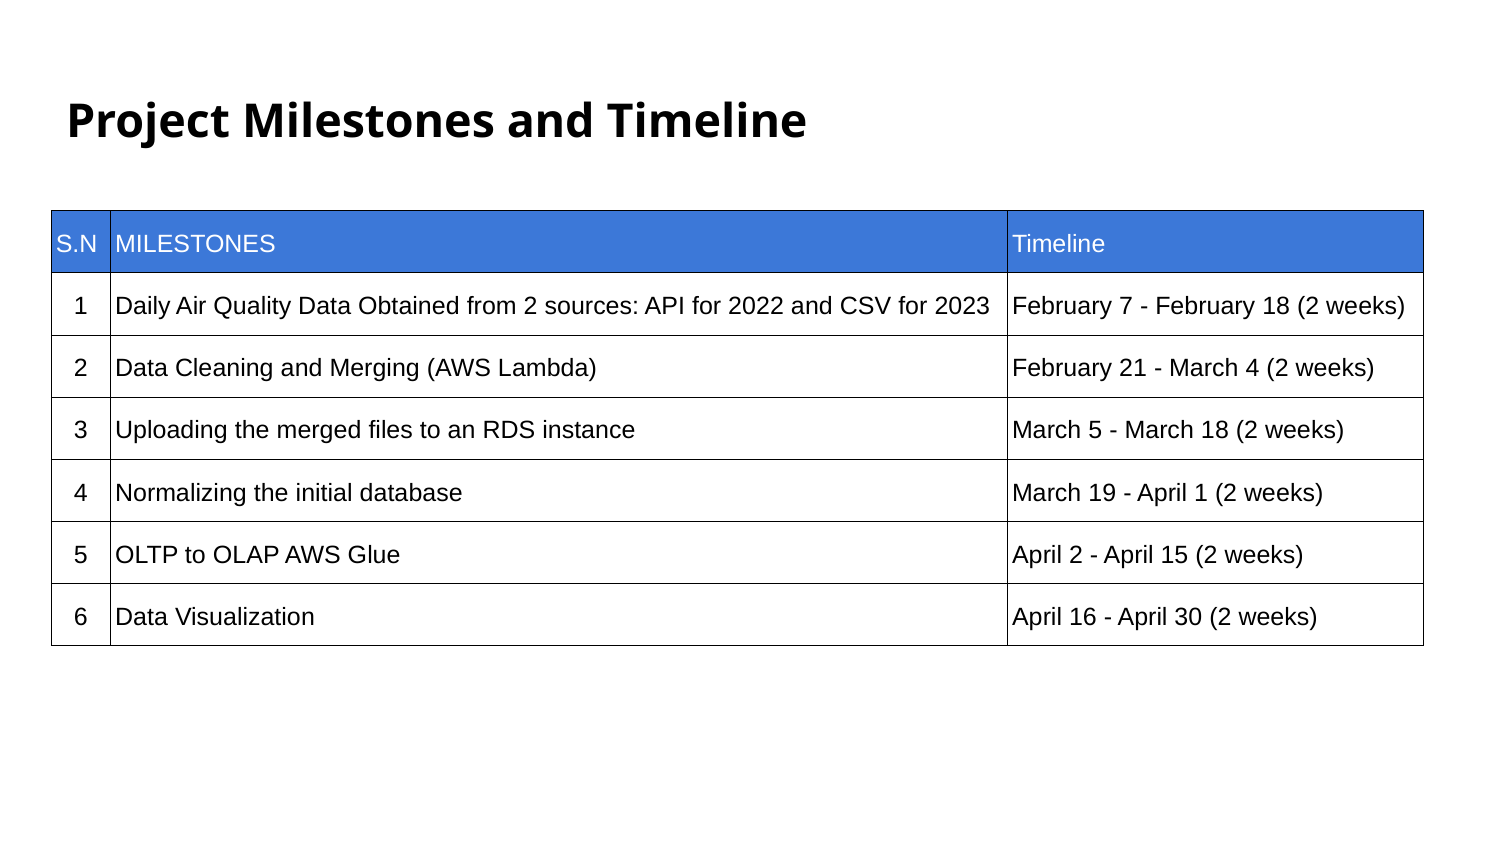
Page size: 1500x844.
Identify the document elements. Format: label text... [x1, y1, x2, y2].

table_cell OLTP to OLAP AWS Glue [111, 522, 1007, 583]
table_header Timeline [1008, 211, 1423, 272]
table_cell Data Visualization [111, 584, 1007, 645]
table_cell February 7 - February 18 (2 weeks) [1008, 273, 1423, 335]
title Project Milestones and Timeline [51, 72, 1449, 167]
table_cell March 19 - April 1 (2 weeks) [1008, 460, 1423, 521]
table_cell 4 [52, 460, 110, 521]
table_header S.N [52, 211, 110, 272]
table_cell Daily Air Quality Data Obtained from 2 sources: API for 2022 and CSV for 2023 [111, 273, 1007, 335]
table_cell March 5 - March 18 (2 weeks) [1008, 398, 1423, 459]
table_cell 3 [52, 398, 110, 459]
table_cell 1 [52, 273, 110, 335]
table_cell Uploading the merged files to an RDS instance [111, 398, 1007, 459]
table_cell 6 [52, 584, 110, 645]
table_cell Data Cleaning and Merging (AWS Lambda) [111, 336, 1007, 397]
table_cell April 16 - April 30 (2 weeks) [1008, 584, 1423, 645]
table_cell 5 [52, 522, 110, 583]
table_cell April 2 - April 15 (2 weeks) [1008, 522, 1423, 583]
table_cell 2 [52, 336, 110, 397]
table_header MILESTONES [111, 211, 1007, 272]
table_cell February 21 - March 4 (2 weeks) [1008, 336, 1423, 397]
table_cell Normalizing the initial database [111, 460, 1007, 521]
